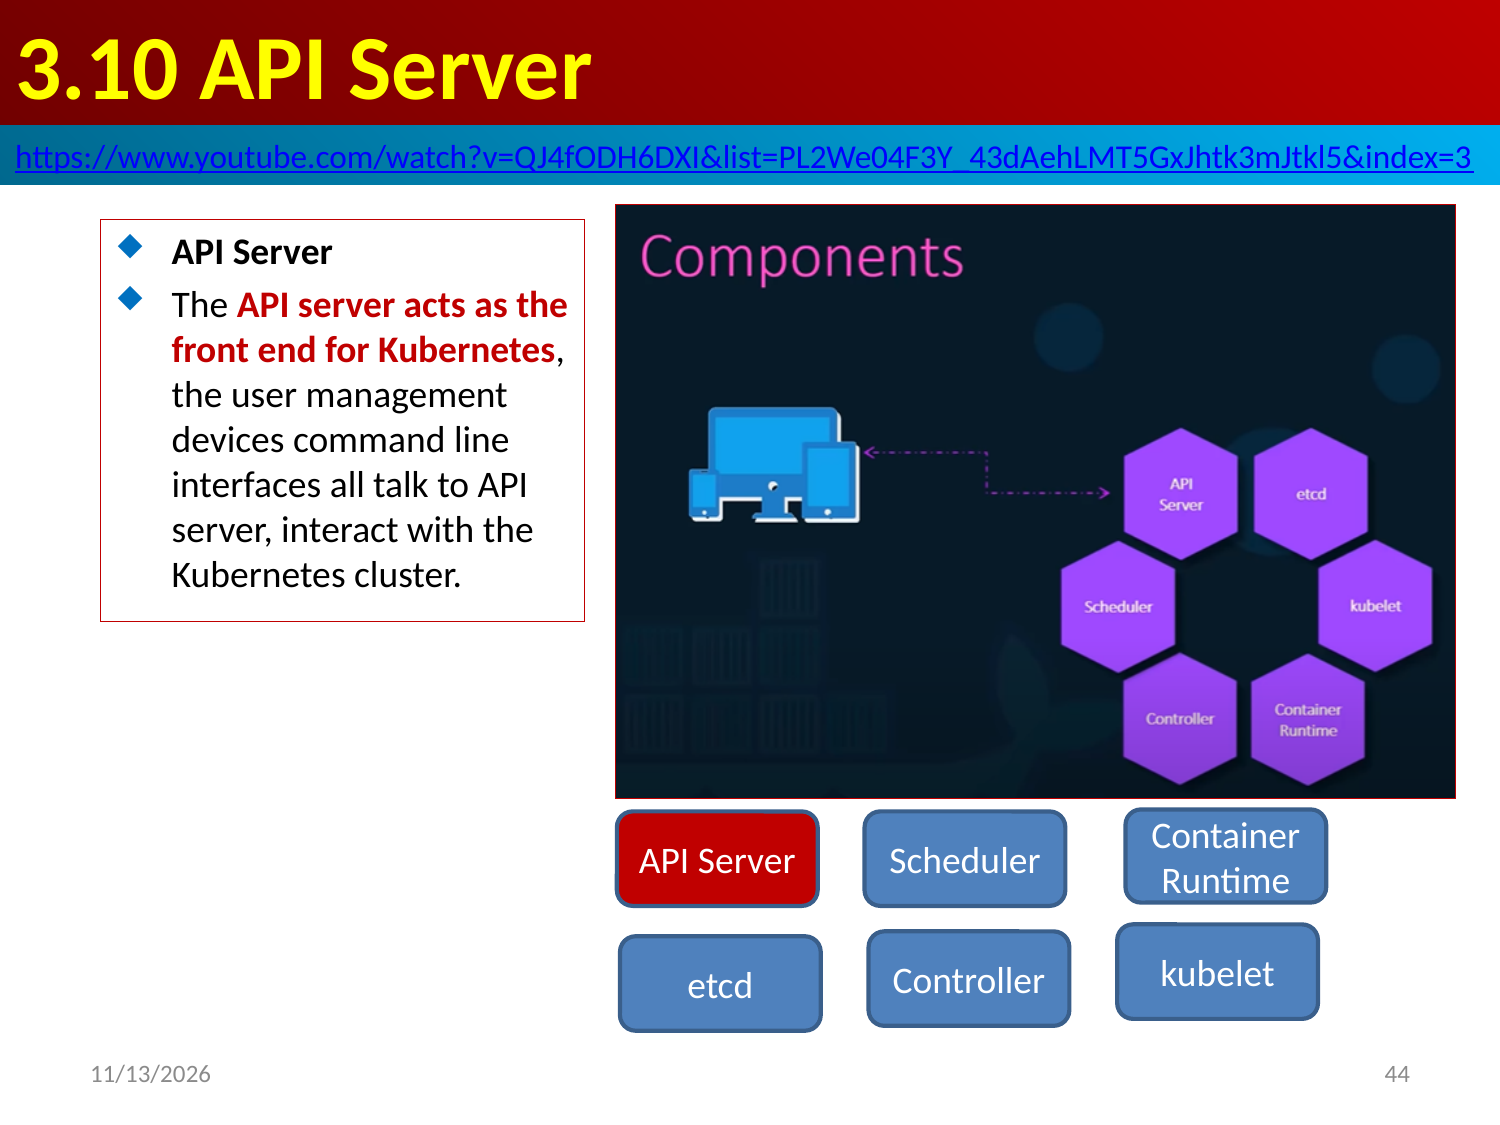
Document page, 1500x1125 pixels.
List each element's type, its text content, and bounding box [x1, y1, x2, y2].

subtitle API Server The API server acts as the front end for Kubernetes, the user management devices command line interfaces all talk to API server, interact with the Kubernetes cluster. [100, 219, 585, 622]
text_box Scheduler [862, 809, 1068, 909]
title 3.10 API Server [0, 0, 1500, 125]
text_box Container Runtime [1123, 808, 1329, 905]
text_box Controller [866, 929, 1072, 1028]
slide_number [75, 1042, 425, 1103]
slide_number 44 [1074, 1042, 1425, 1103]
picture [614, 204, 1457, 799]
text_box etcd [617, 934, 823, 1033]
text_box kubelet [1115, 922, 1321, 1021]
text_box https://www.youtube.com/watch?v=QJ4fODH6DXI&list=PL2We04F3Y_43dAehLMT5GxJhtk3mJtkl5&index=3 [0, 125, 1500, 185]
text_box API Server [614, 809, 820, 909]
